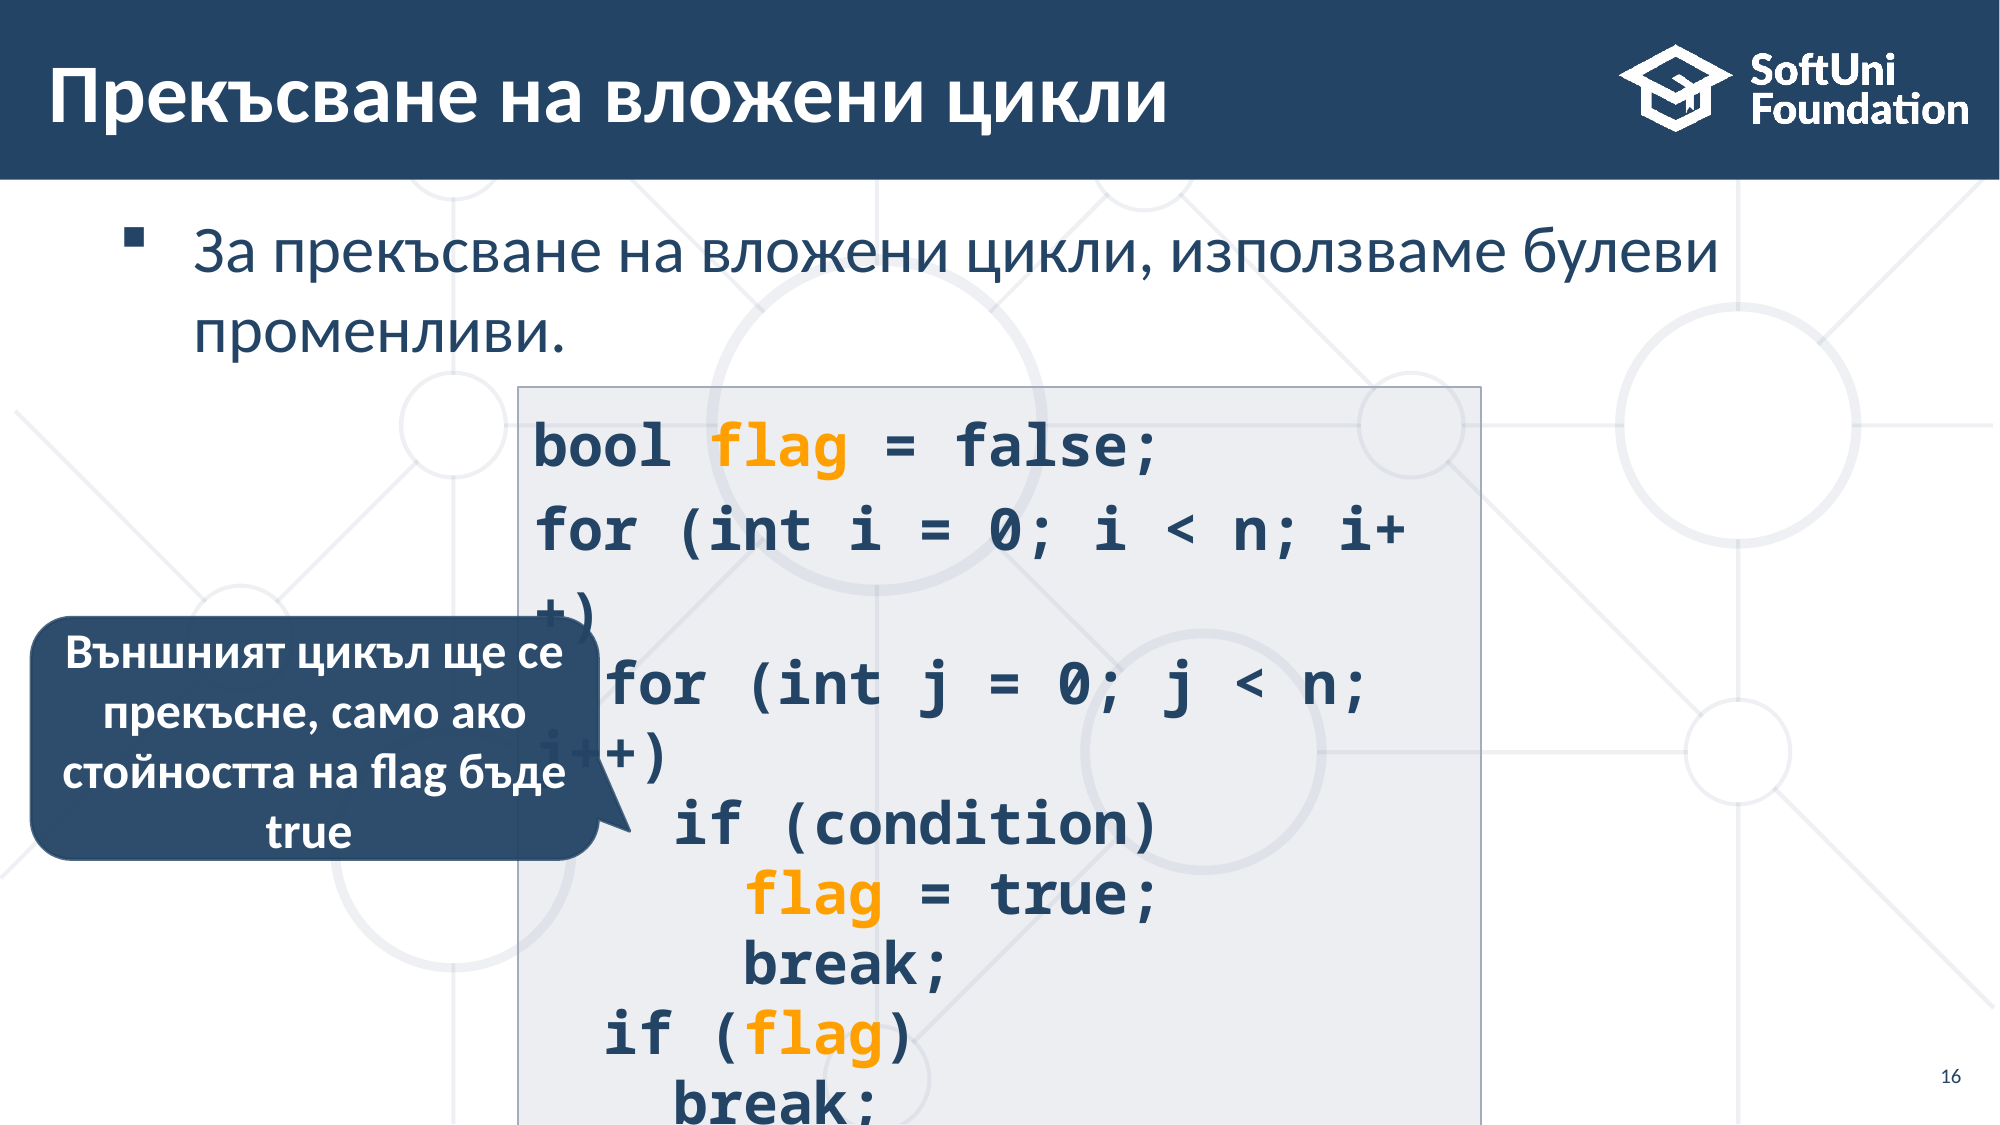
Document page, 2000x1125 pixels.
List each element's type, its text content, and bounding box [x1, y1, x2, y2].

text_box bool flag = false; for (int i = 0; i < n; i++) for (int j = 0; j < n; j++) if (condition) flag = true; break; if (flag) break; [518, 386, 1481, 1125]
list За прекъсване на вложени цикли, използваме булеви променливи. [101, 200, 1899, 387]
text_box Външният цикъл ще се прекъсне, само ако стойността на flag бъде true [29, 615, 632, 862]
slide_number 16 [1896, 1049, 1968, 1101]
picture [1618, 44, 1968, 132]
title Прекъсване на вложени цикли [31, 16, 1591, 162]
